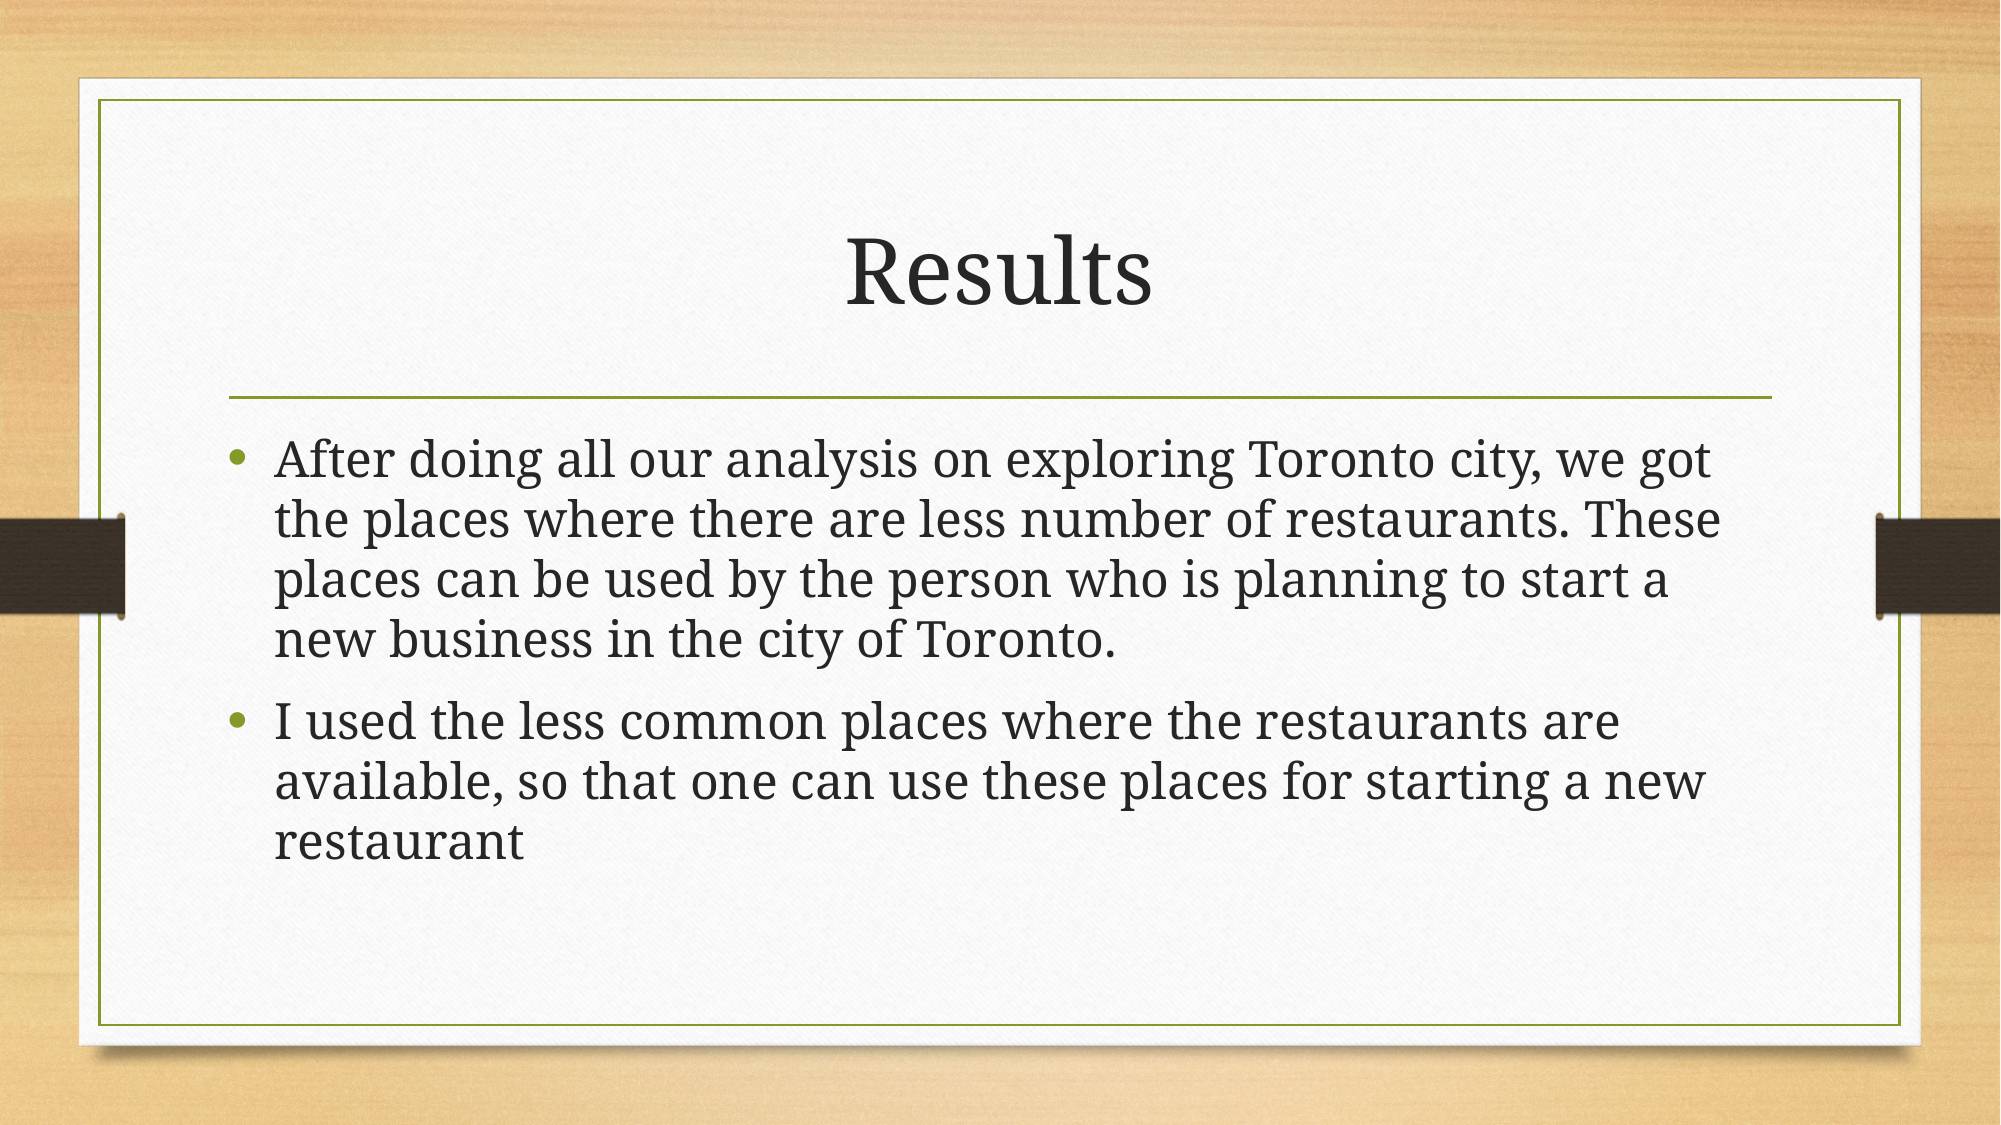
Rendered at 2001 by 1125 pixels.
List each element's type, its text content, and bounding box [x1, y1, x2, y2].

title Results [212, 161, 1788, 375]
list After doing all our analysis on exploring Toronto city, we got the places where there are less number of restaurants. These places can be used by the person who is planning to start a new business in the city of Toronto. I used the less common places where the restaurants are available, so that one can use these places for starting a new restaurant [212, 419, 1788, 964]
picture [0, 0, 2001, 1125]
